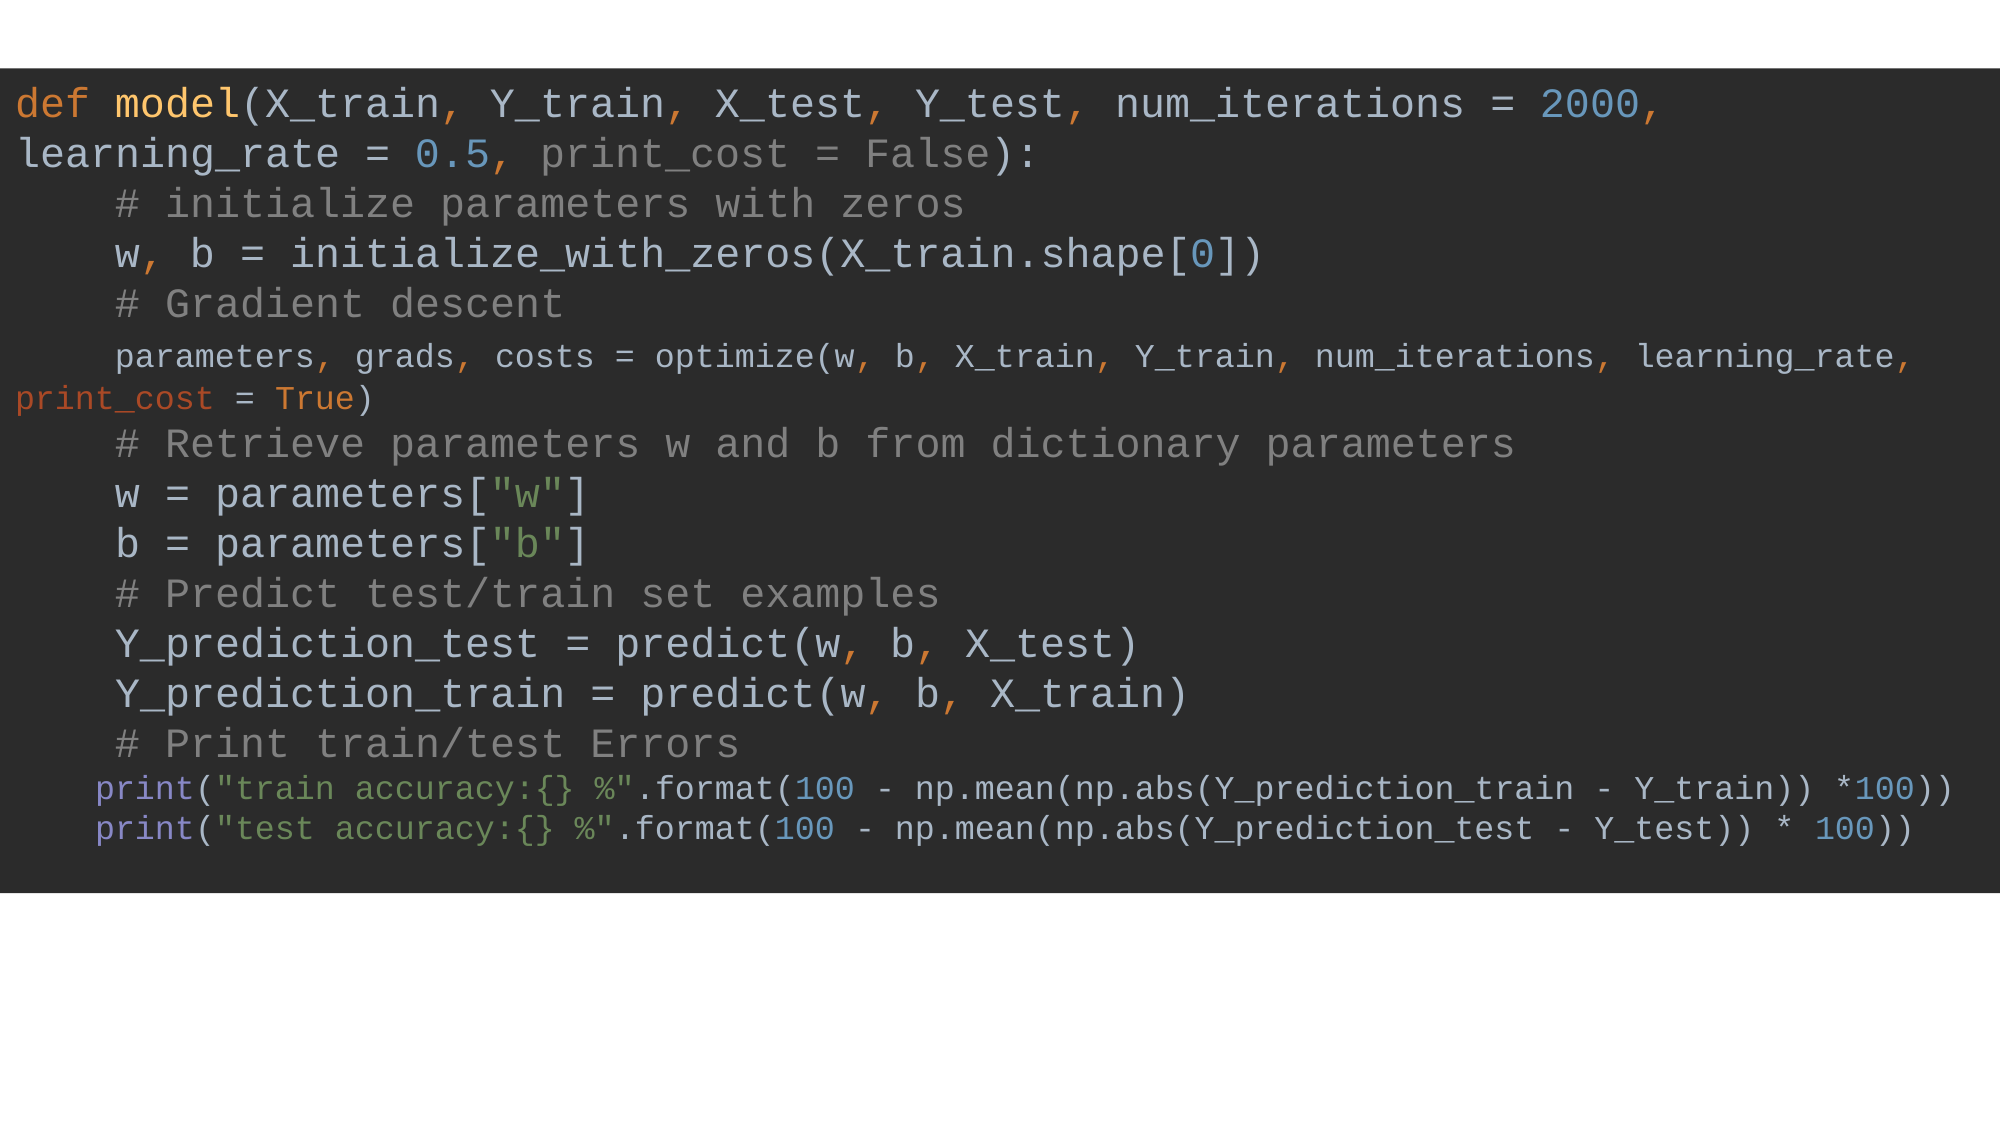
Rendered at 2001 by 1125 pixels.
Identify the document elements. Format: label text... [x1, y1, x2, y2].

text_box def model(X_train, Y_train, X_test, Y_test, num_iterations = 2000, learning_rate = 0.5, print_cost = False): # initialize parameters with zeros w, b = initialize_with_zeros(X_train.shape[0]) # Gradient descent parameters, grads, costs = optimize(w, b, X_train, Y_train, num_iterations, learning_rate, print_cost = True) # Retrieve parameters w and b from dictionary parameters w = parameters["w"] b = parameters["b"] # Predict test/train set examples Y_prediction_test = predict(w, b, X_test) Y_prediction_train = predict(w, b, X_train) # Print train/test Errors print("train accuracy:{} %".format(100 - np.mean(np.abs(Y_prediction_train - Y_train)) *100)) print("test accuracy:{} %".format(100 - np.mean(np.abs(Y_prediction_test - Y_test)) * 100)) [0, 68, 2000, 894]
